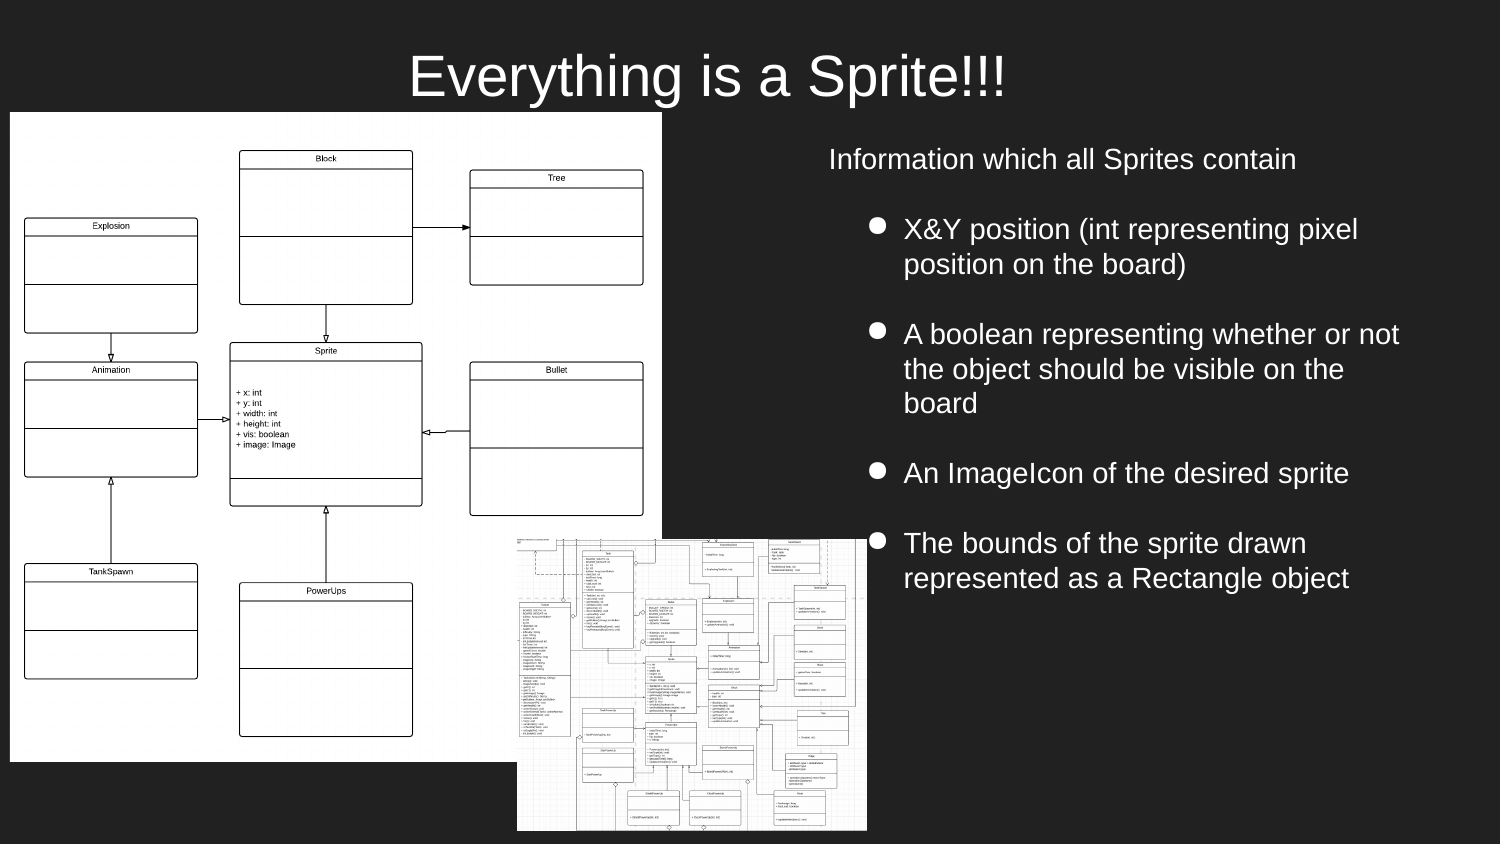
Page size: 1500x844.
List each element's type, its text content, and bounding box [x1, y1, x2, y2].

picture [9, 112, 867, 831]
title Everything is a Sprite!!! [9, 23, 1408, 118]
text_box Information which all Sprites contain X&Y position (int representing pixel position on the board) A boolean representing whether or not the object should be visible on the board An ImageIcon of the desired sprite The bounds of the sprite drawn represented as a Rectangle object [813, 125, 1441, 813]
